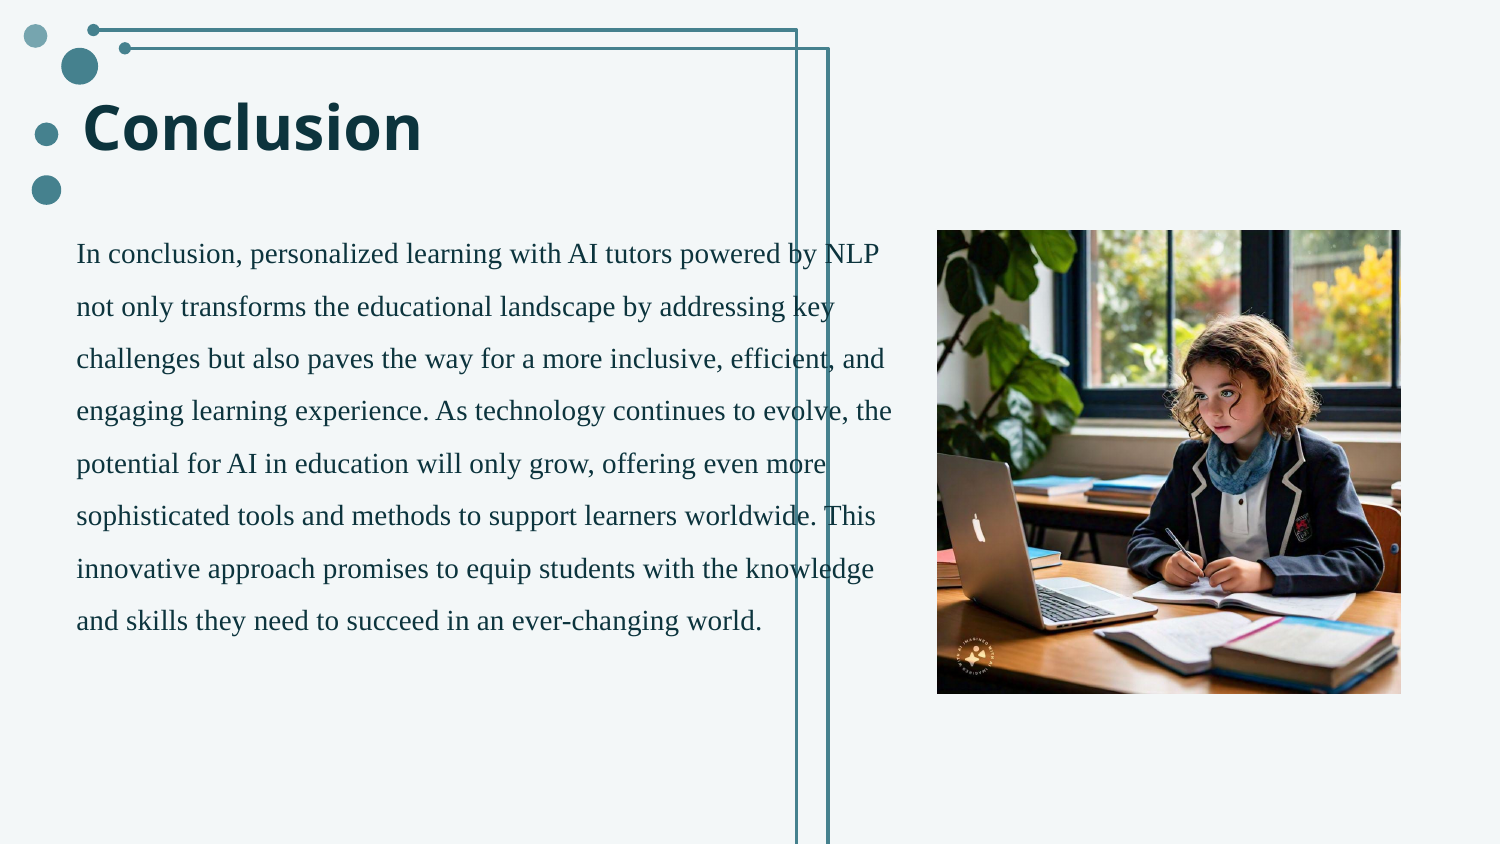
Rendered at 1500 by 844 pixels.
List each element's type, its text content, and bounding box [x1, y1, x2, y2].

subtitle In conclusion, personalized learning with AI tutors powered by NLP not only transforms the educational landscape by addressing key challenges but also paves the way for a more inclusive, efficient, and engaging learning experience. As technology continues to evolve, the potential for AI in education will only grow, offering even more sophisticated tools and methods to support learners worldwide. This innovative approach promises to equip students with the knowledge and skills they need to succeed in an ever-changing world. [38, 166, 922, 675]
picture [937, 230, 1401, 694]
title Conclusion [66, 72, 1382, 167]
